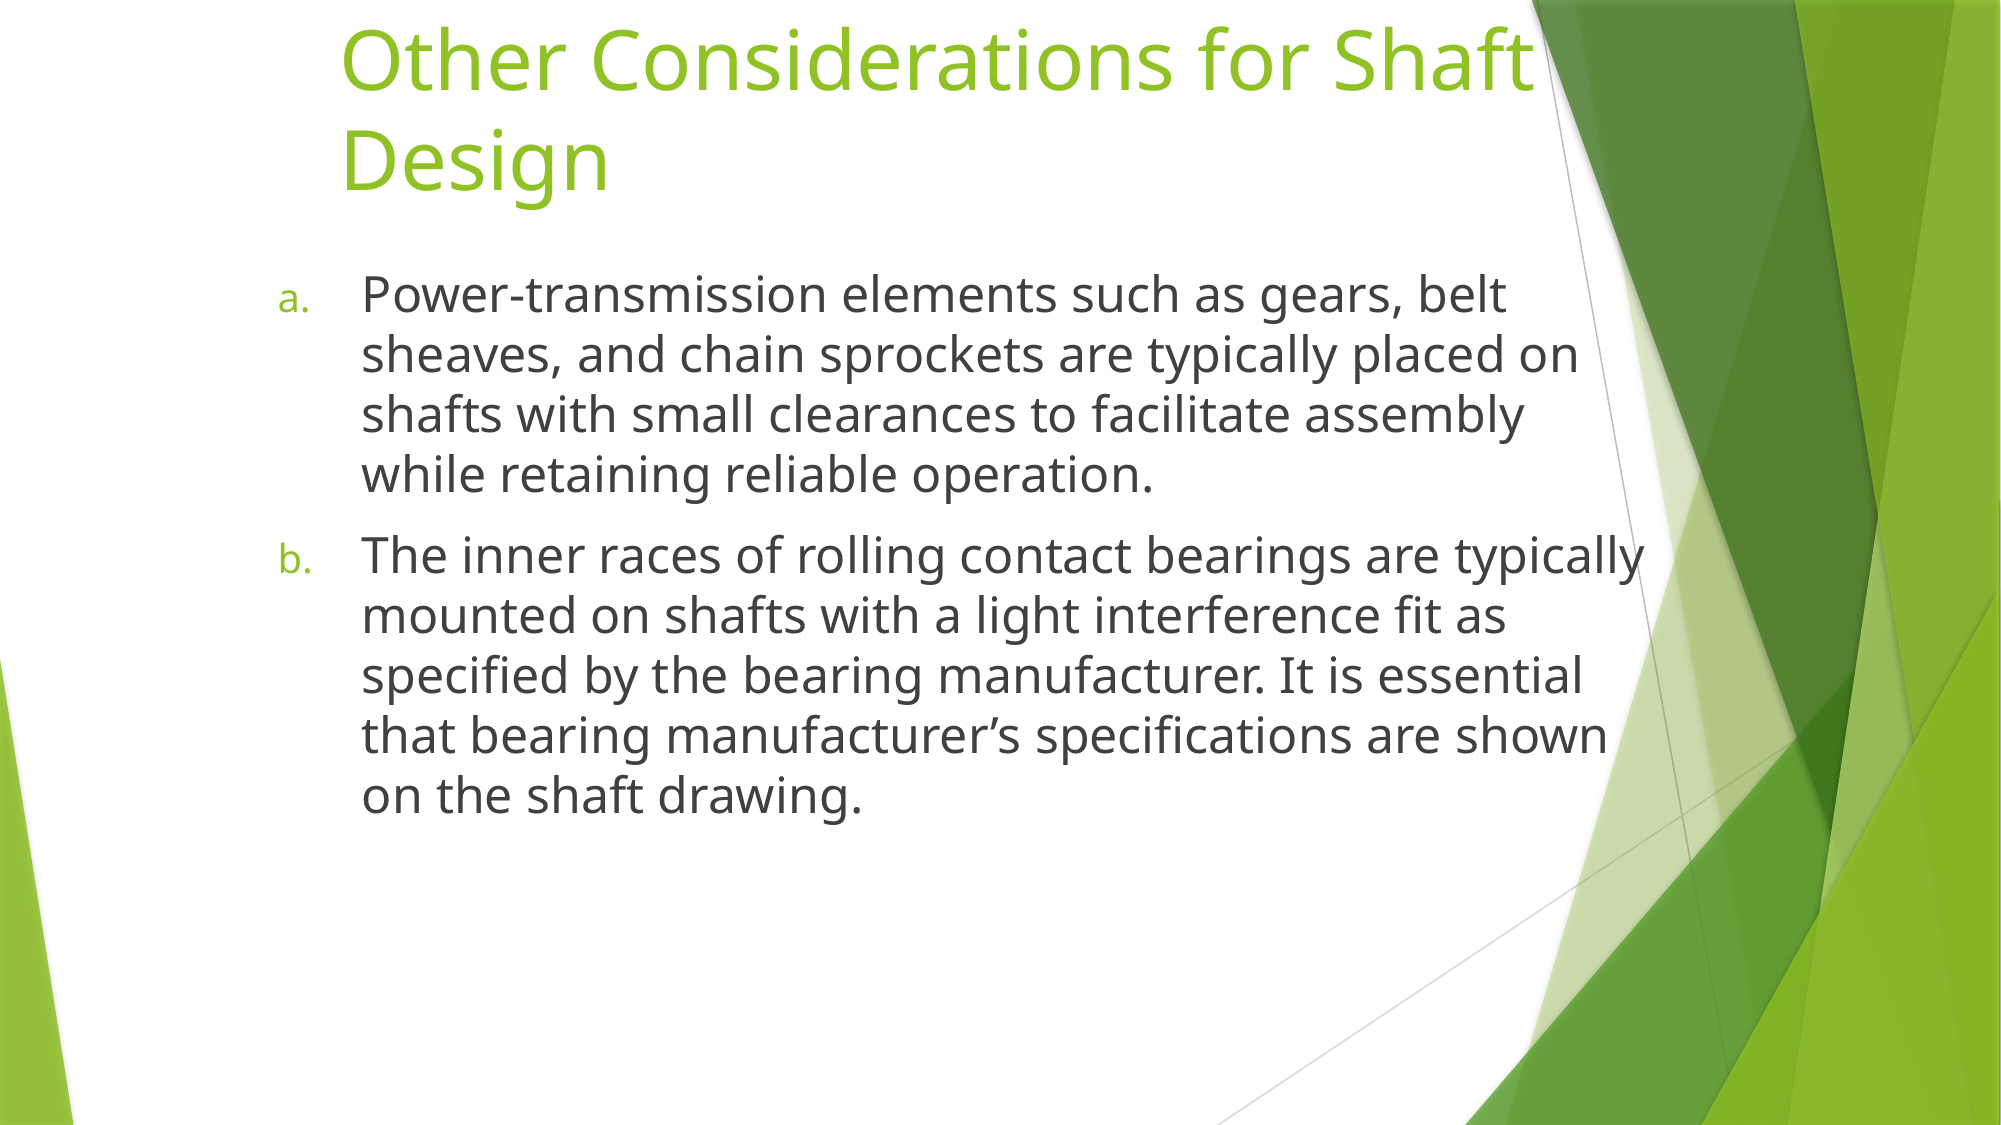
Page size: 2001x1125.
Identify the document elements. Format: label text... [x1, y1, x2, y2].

list Power-transmission elements such as gears, belt sheaves, and chain sprockets are typically placed on shafts with small clearances to facilitate assembly while retaining reliable operation. The inner races of rolling contact bearings are typically mounted on shafts with a light interference fit as specified by the bearing manufacturer. It is essential that bearing manufacturer’s specifications are shown on the shaft drawing. [262, 255, 1675, 1125]
title Other Considerations for Shaft Design [324, 0, 1675, 163]
